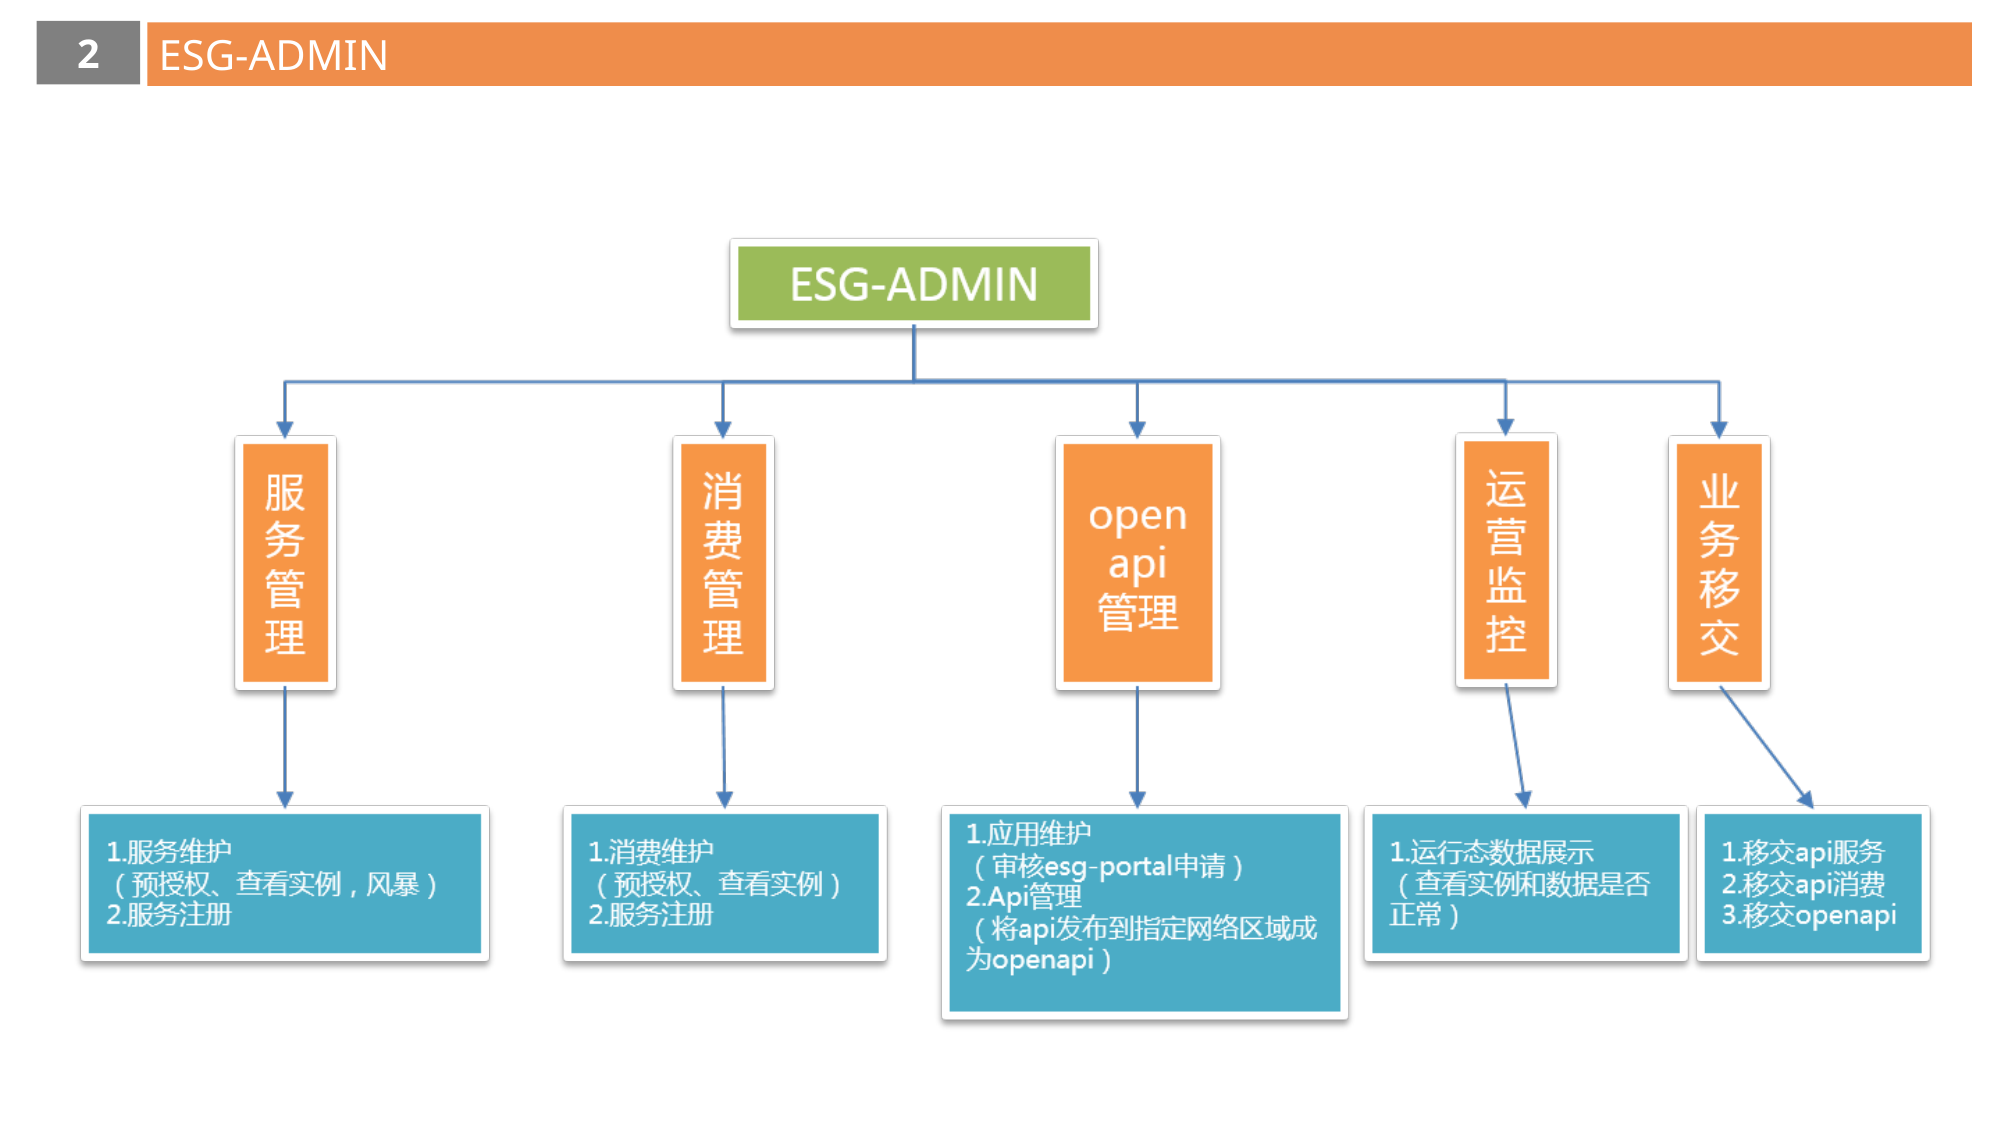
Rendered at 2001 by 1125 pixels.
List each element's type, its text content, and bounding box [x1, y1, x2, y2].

picture [71, 230, 1940, 1034]
text_box ESG-ADMIN [146, 21, 1973, 87]
text_box 2 [36, 20, 141, 85]
